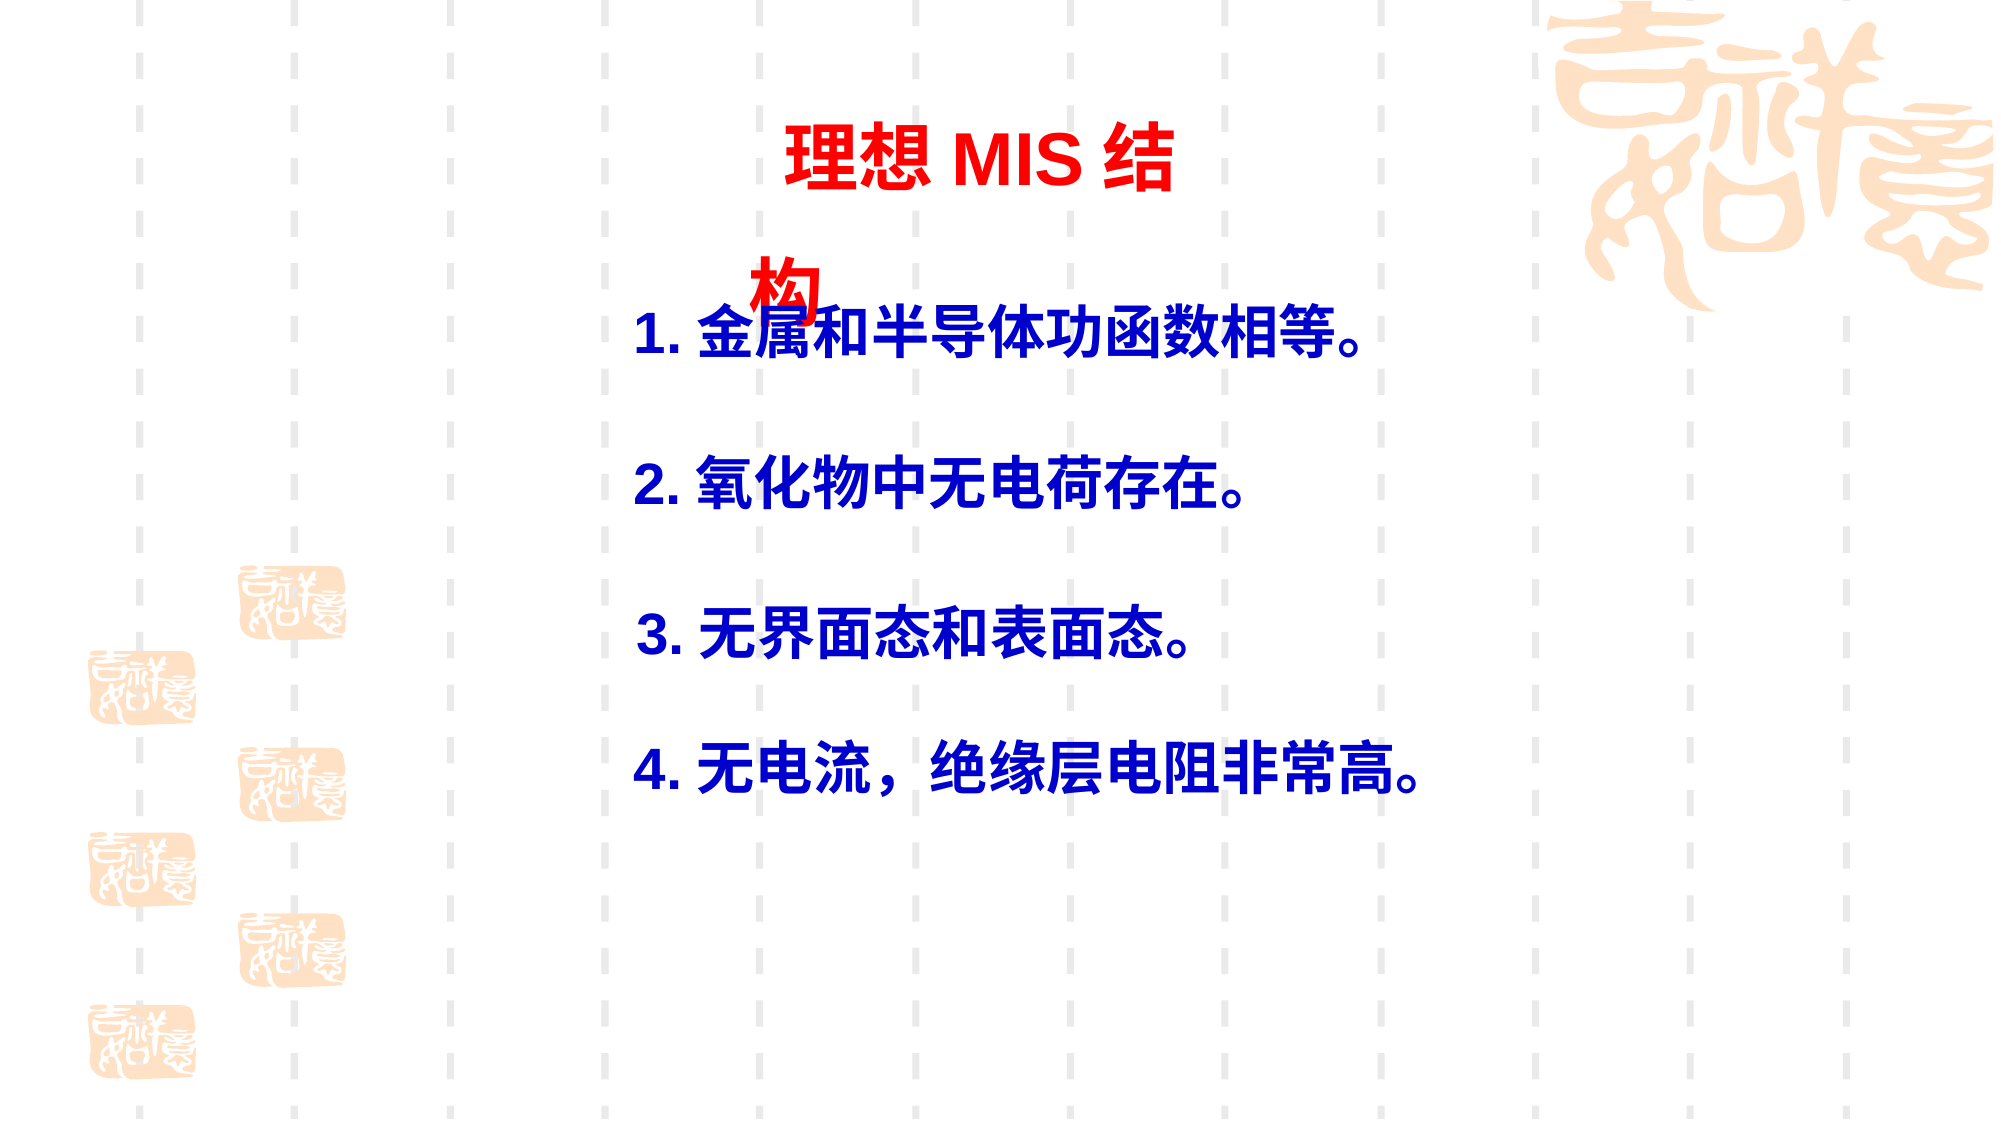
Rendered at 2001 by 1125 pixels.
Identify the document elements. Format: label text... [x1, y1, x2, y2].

text_box 4.无电流，绝缘层电阻非常高。 [619, 724, 1469, 809]
text_box 3.无界面态和表面态。 [621, 588, 1297, 674]
text_box 2.氧化物中无电荷存在。 [618, 439, 1294, 524]
text_box 理想MIS结构 [733, 57, 1262, 287]
text_box 1.金属和半导体功函数相等。 [619, 287, 1411, 373]
